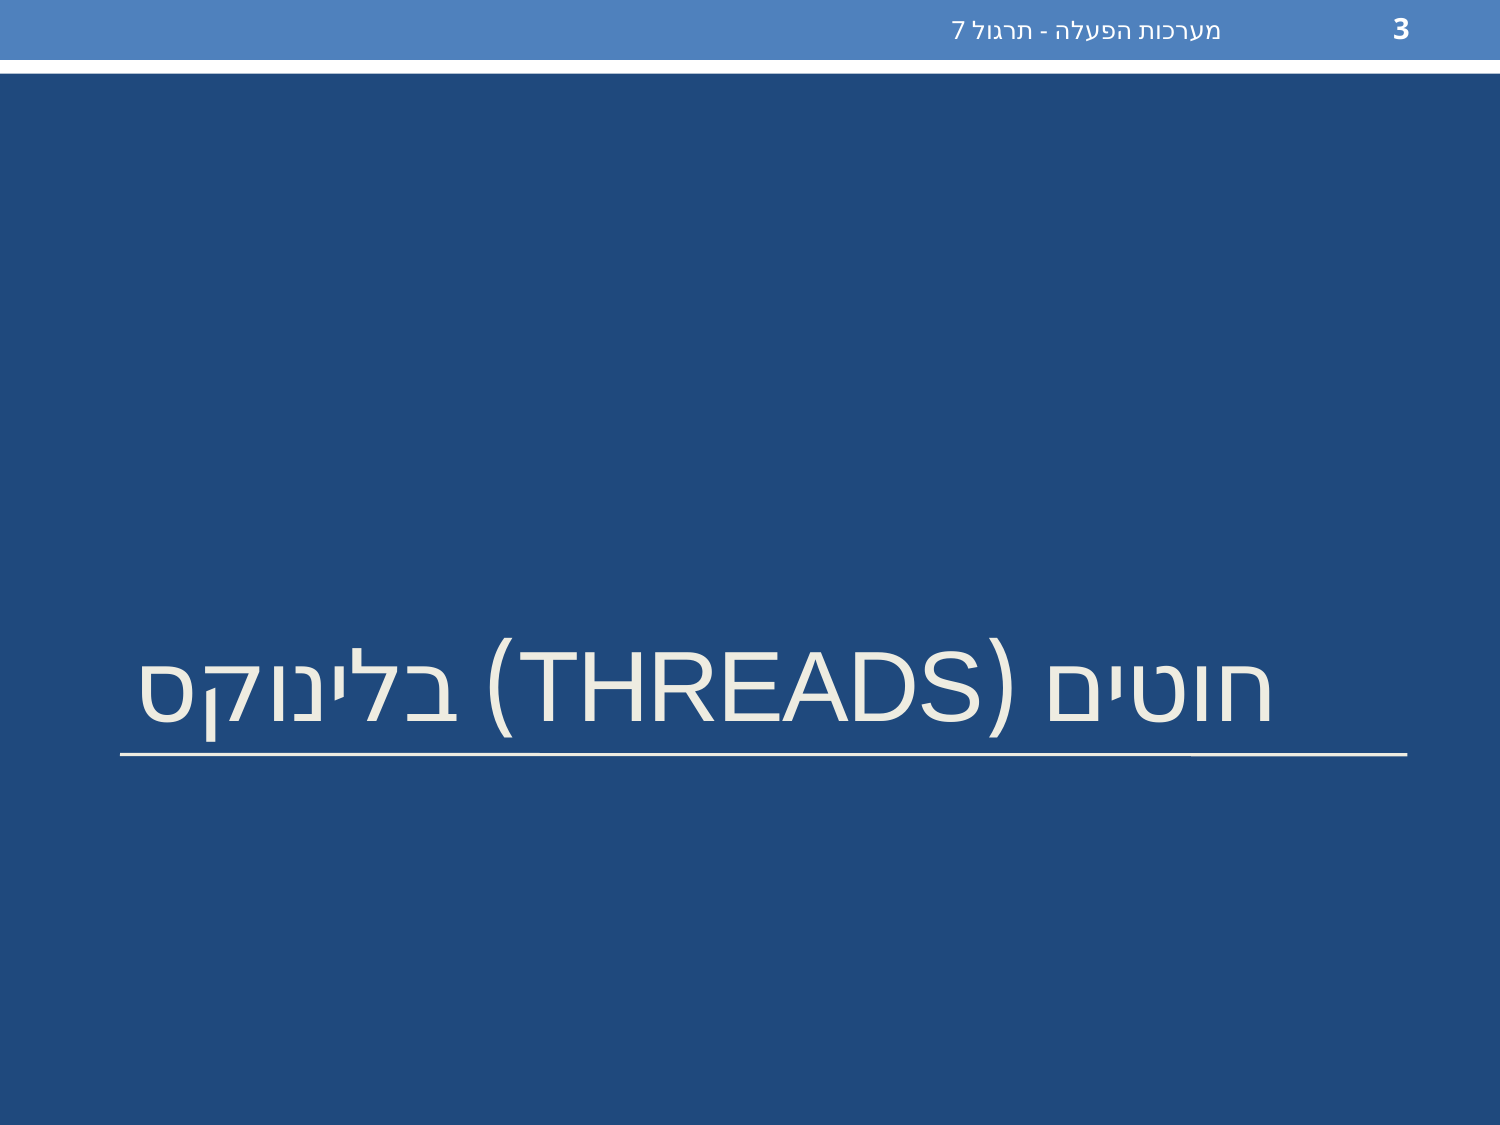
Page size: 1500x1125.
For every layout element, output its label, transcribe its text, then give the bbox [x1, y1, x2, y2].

title חוטים (threads) בלינוקס [118, 387, 1394, 749]
footer מערכות הפעלה - תרגול 7 [562, 3, 1238, 57]
slide_number 3 [1250, 3, 1425, 57]
